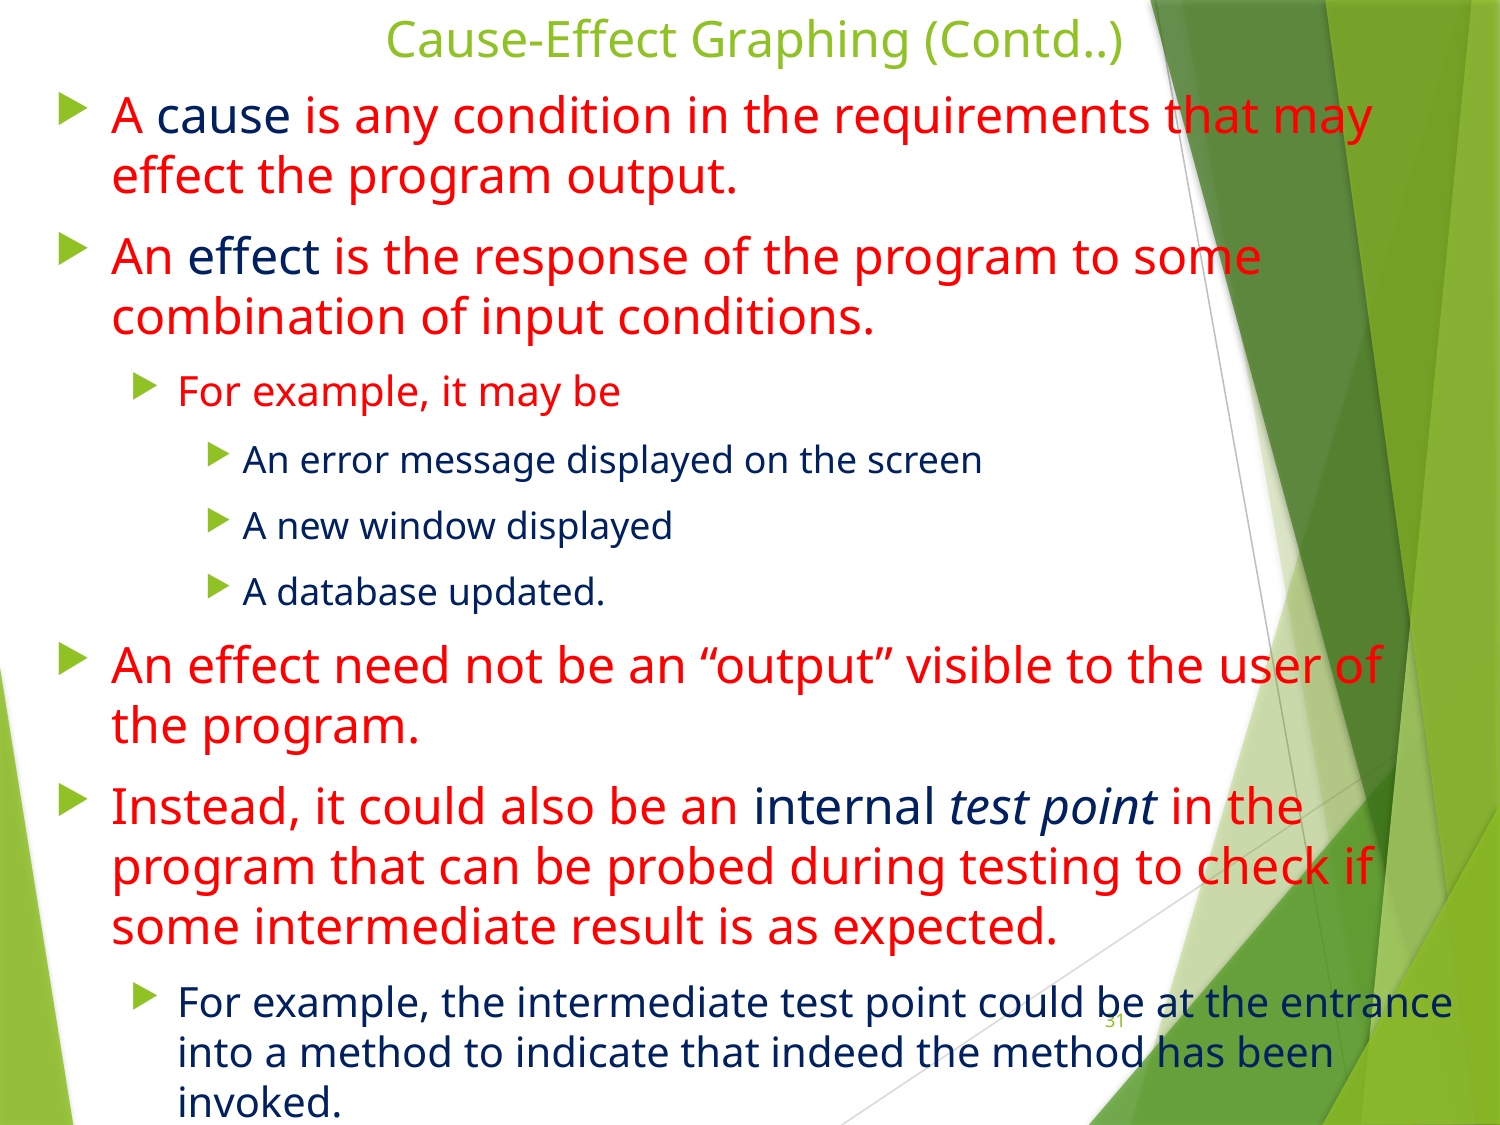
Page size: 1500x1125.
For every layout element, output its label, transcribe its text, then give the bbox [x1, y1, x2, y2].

list A cause is any condition in the requirements that may effect the program output. An effect is the response of the program to some combination of input conditions. For example, it may be An error message displayed on the screen A new window displayed A database updated. An effect need not be an “output” visible to the user of the program. Instead, it could also be an internal test point in the program that can be probed during testing to check if some intermediate result is as expected. For example, the intermediate test point could be at the entrance into a method to indicate that indeed the method has been invoked. [40, 76, 1471, 1125]
slide_number 31 [1057, 991, 1142, 1051]
title Cause-Effect Graphing (Contd..) [40, 0, 1471, 76]
